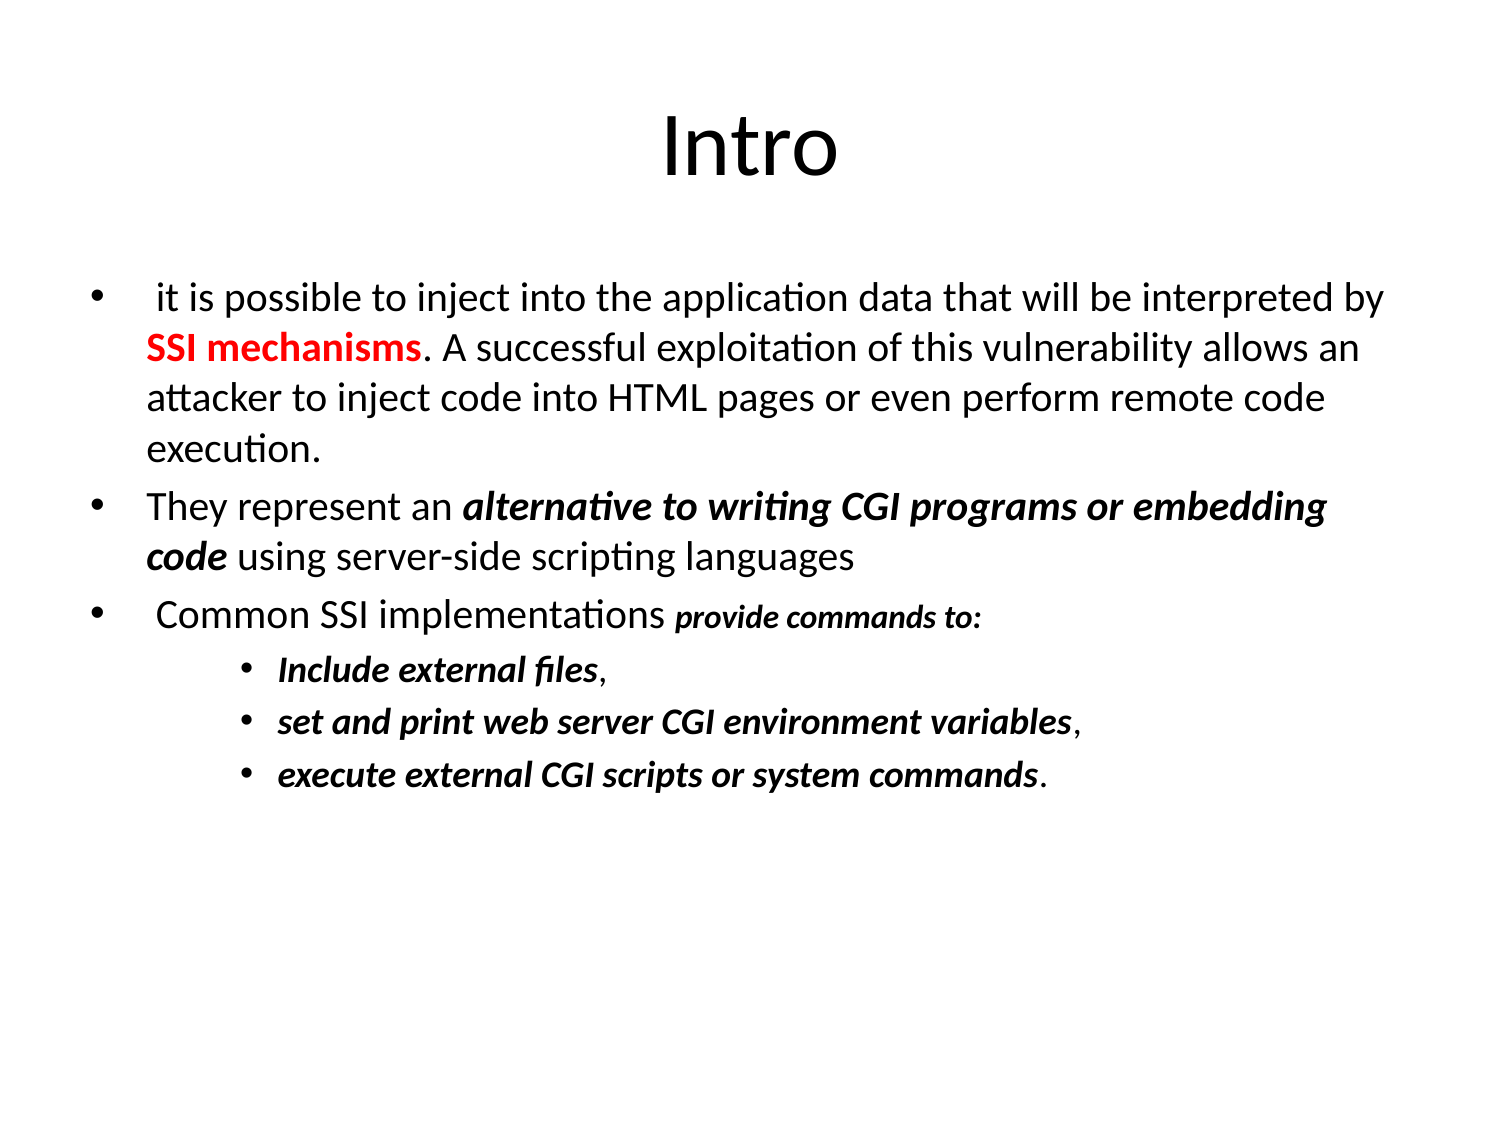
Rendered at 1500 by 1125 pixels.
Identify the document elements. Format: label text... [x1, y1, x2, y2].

title Intro [75, 45, 1425, 233]
list it is possible to inject into the application data that will be interpreted by SSI mechanisms. A successful exploitation of this vulnerability allows an attacker to inject code into HTML pages or even perform remote code execution. They represent an alternative to writing CGI programs or embedding code using server-side scripting languages Common SSI implementations provide commands to: Include external files, set and print web server CGI environment variables, execute external CGI scripts or system commands. [75, 262, 1425, 1005]
